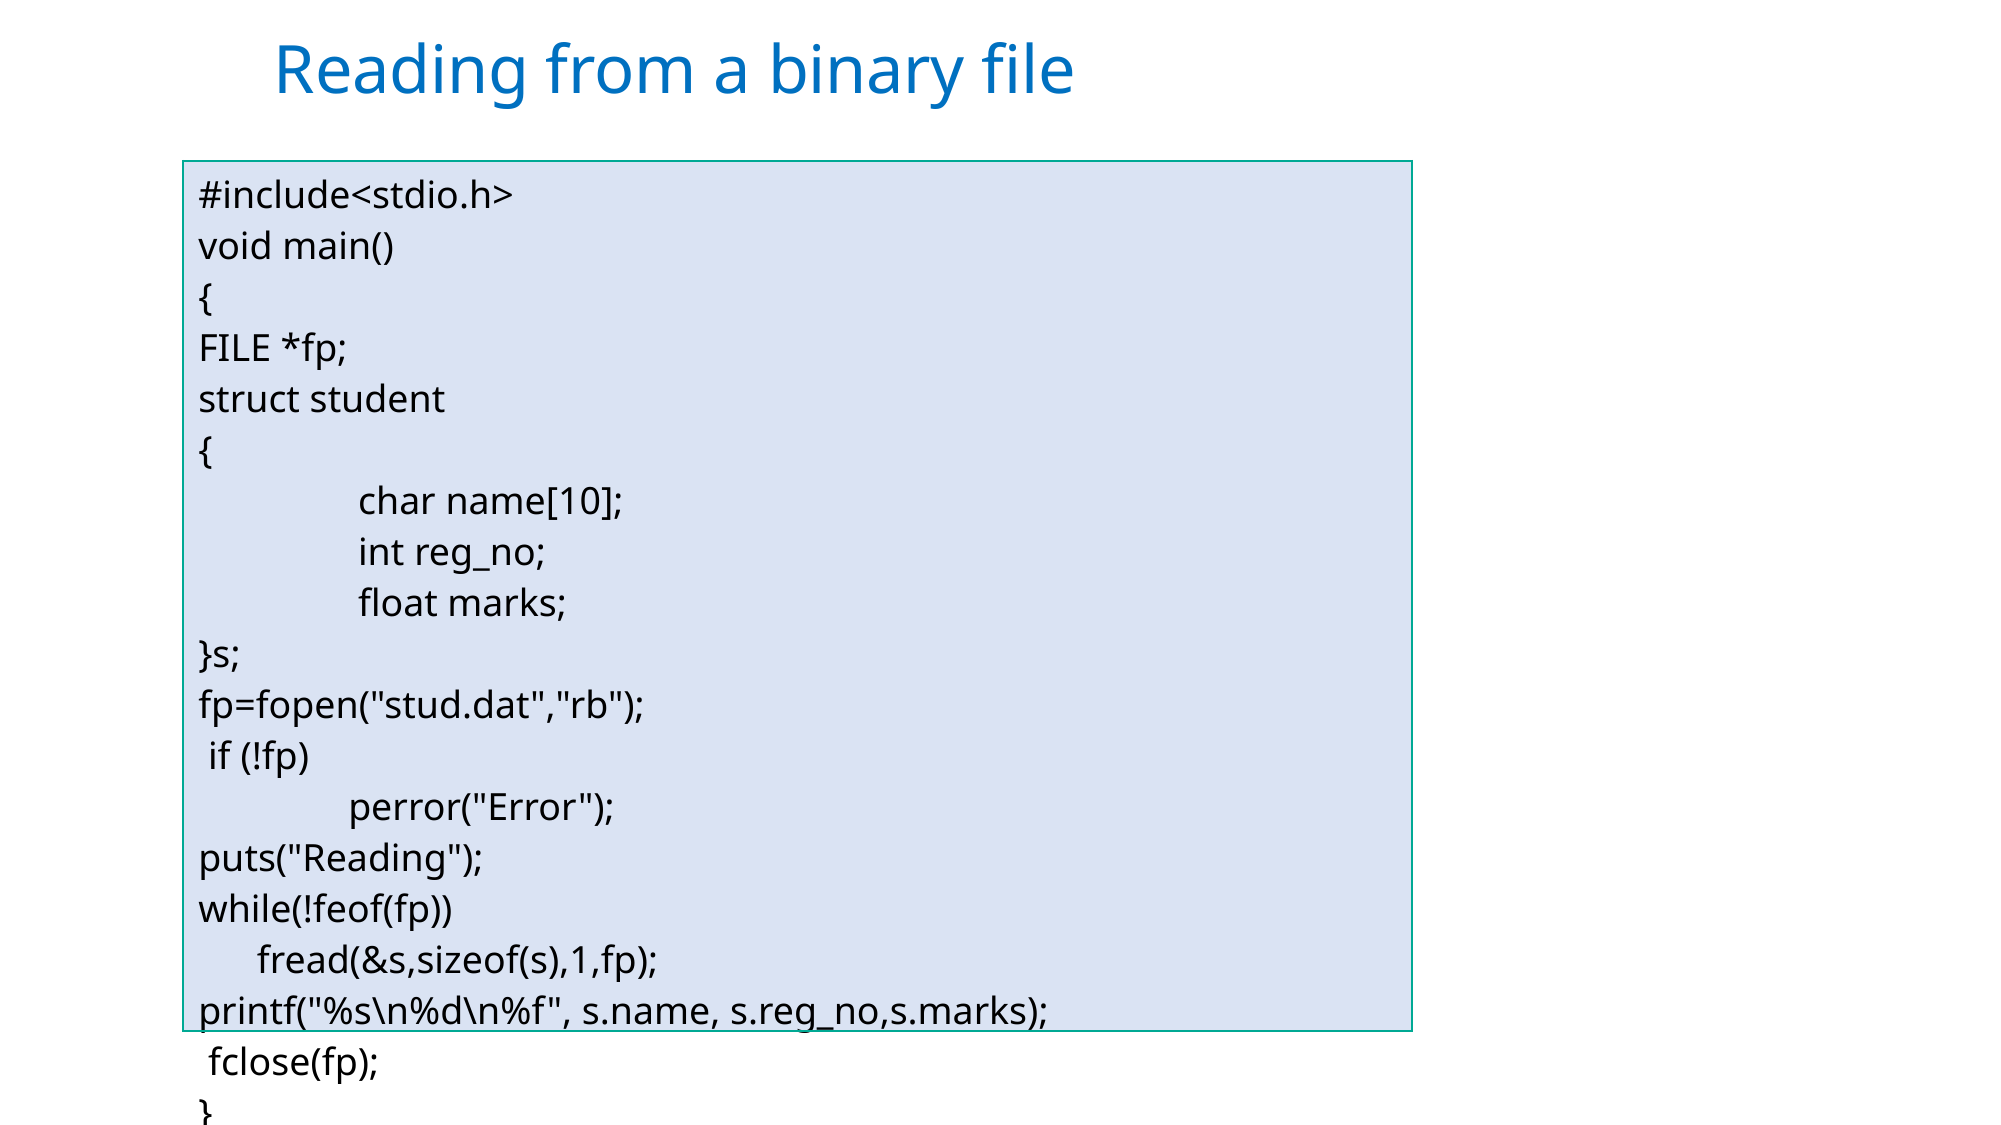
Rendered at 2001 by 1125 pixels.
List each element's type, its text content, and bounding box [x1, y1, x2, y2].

title Reading from a binary file [271, 0, 1929, 161]
table_header #include<stdio.h> void main() { FILE *fp; struct student { char name[10]; int reg_no; float marks; }s; fp=fopen("stud.dat","rb"); if (!fp) perror("Error"); puts("Reading"); while(!feof(fp)) fread(&s,sizeof(s),1,fp); printf("%s\n%d\n%f", s.name, s.reg_no,s.marks); fclose(fp); } [184, 162, 1411, 1030]
